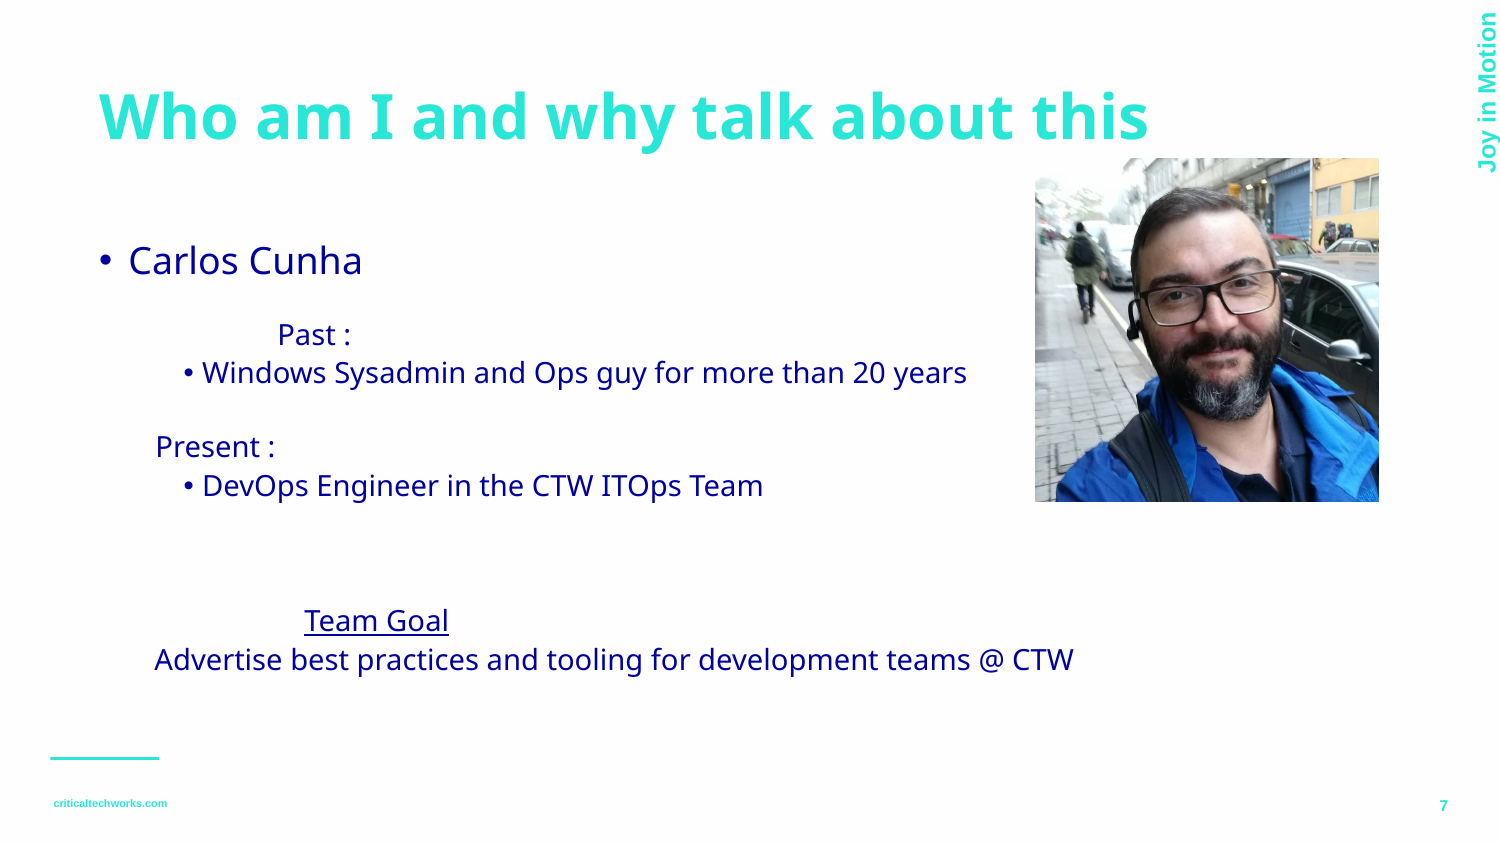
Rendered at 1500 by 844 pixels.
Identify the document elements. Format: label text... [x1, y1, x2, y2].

list Who am I and why talk about this [84, 78, 1379, 182]
list Carlos Cunha Past : Windows Sysadmin and Ops guy for more than 20 years Present : DevOps Engineer in the CTW ITOps Team Team Goal Advertise best practices and tooling for development teams @ CTW [84, 229, 1158, 723]
picture [1035, 158, 1379, 502]
